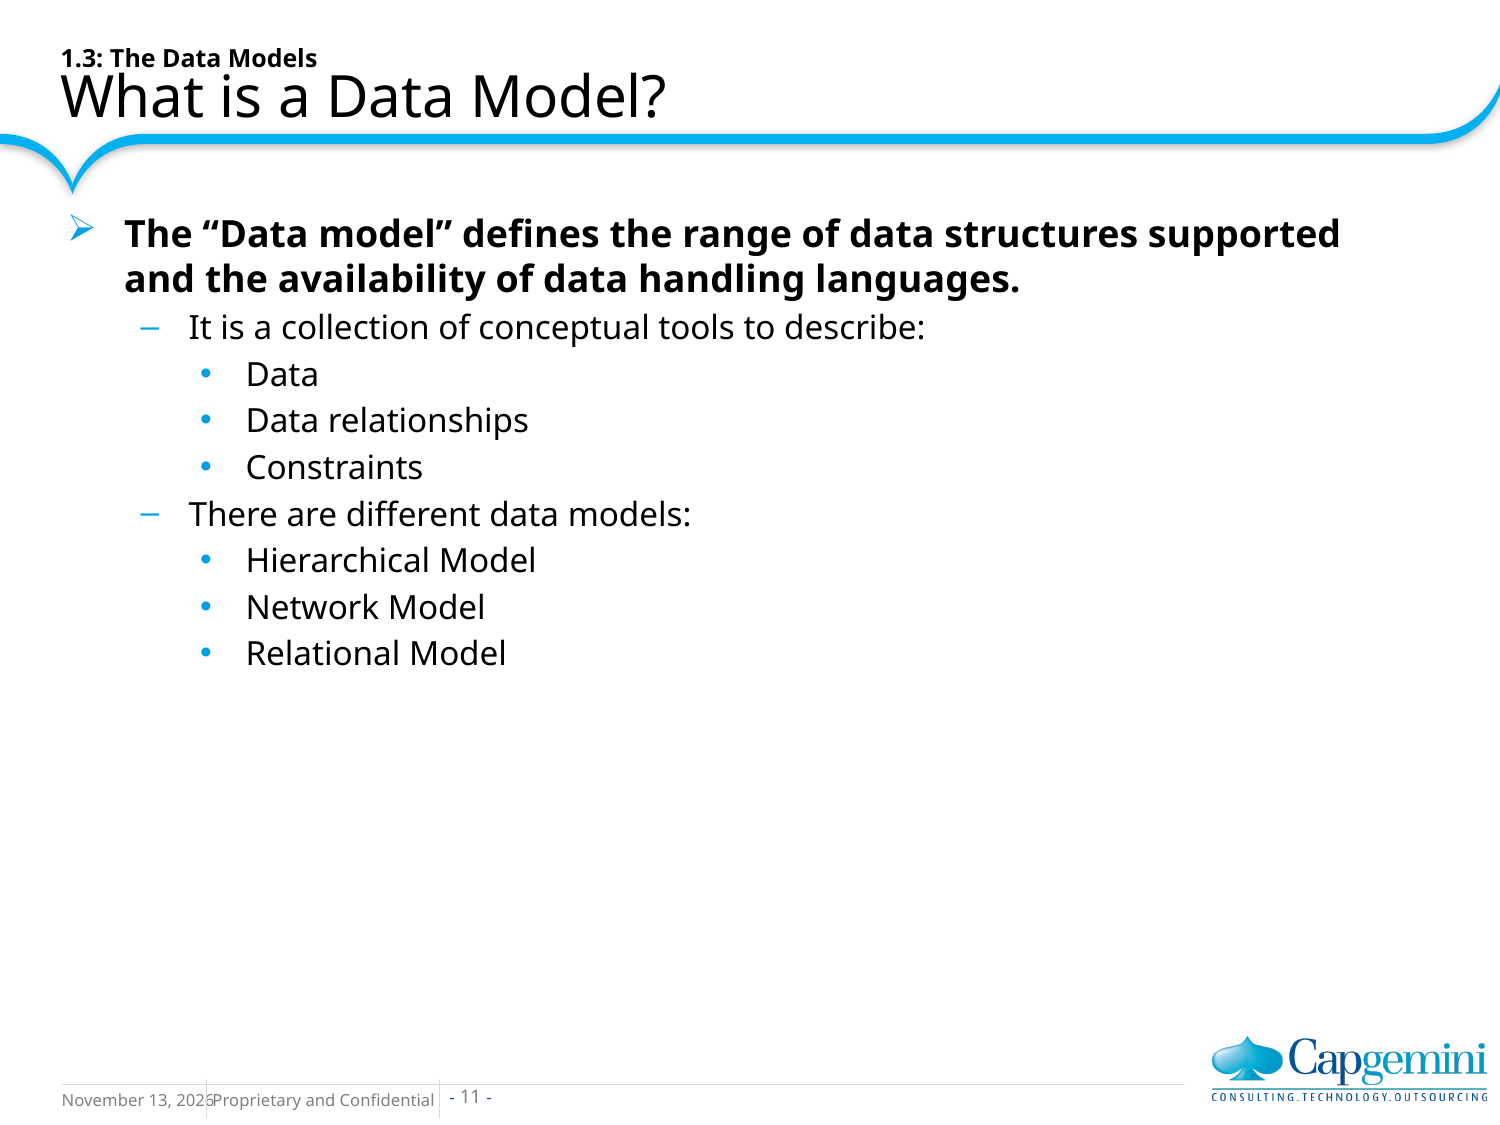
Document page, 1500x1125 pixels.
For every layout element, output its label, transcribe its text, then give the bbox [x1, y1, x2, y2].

picture [1212, 1036, 1487, 1101]
text_box The “Data model” defines the range of data structures supported and the availability of data handling languages. It is a collection of conceptual tools to describe: Data Data relationships Constraints There are different data models: Hierarchical Model Network Model Relational Model [52, 202, 1402, 1027]
text_box 1.3: The Data Models What is a Data Model? [45, 29, 1384, 148]
